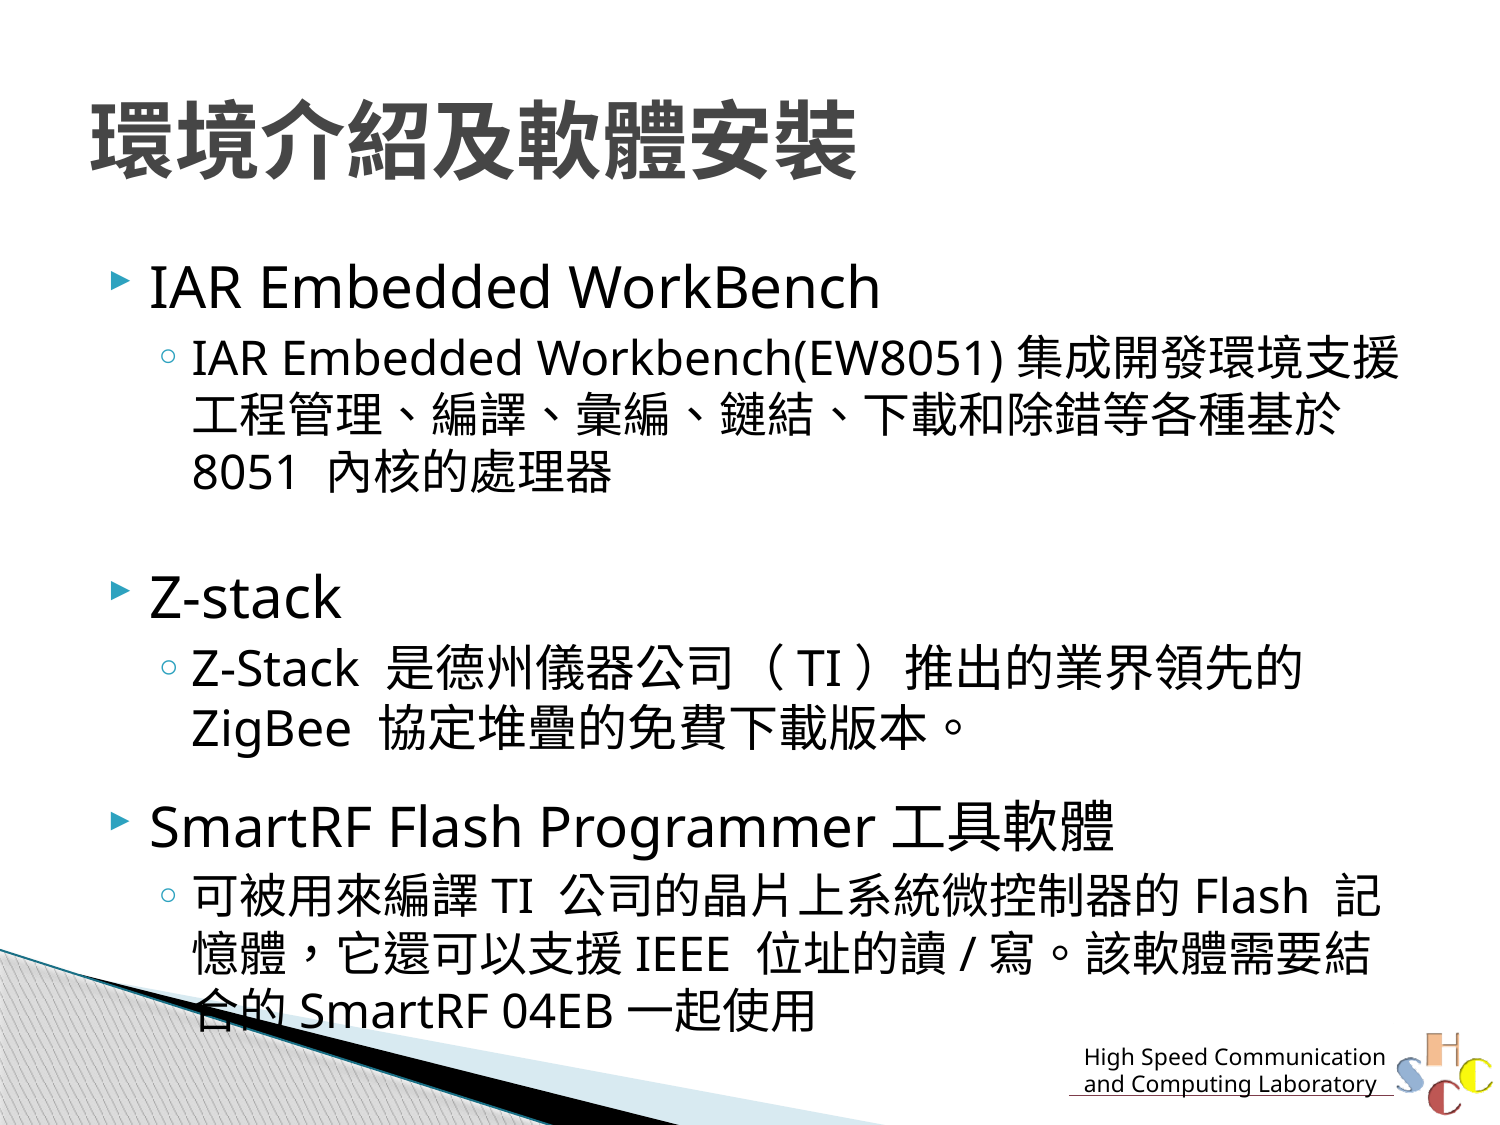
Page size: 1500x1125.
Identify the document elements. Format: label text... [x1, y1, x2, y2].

list IAR Embedded WorkBench IAR Embedded Workbench(EW8051)集成開發環境支援工程管理、編譯、彙編、鏈結、下載和除錯等各種基於8051 內核的處理器 Z-stack Z-Stack 是德州儀器公司（TI）推出的業界領先的ZigBee 協定堆疊的免費下載版本。 SmartRF Flash Programmer工具軟體 可被用來編譯TI 公司的晶片上系統微控制器的Flash 記憶體，它還可以支援IEEE 位址的讀/寫。該軟體需要結合的SmartRF 04EB一起使用 [75, 243, 1425, 1071]
picture [1393, 1022, 1495, 1125]
text_box High Speed Communication and Computing Laboratory [1068, 1034, 1387, 1095]
title 環境介紹及軟體安裝 [75, 45, 1425, 233]
